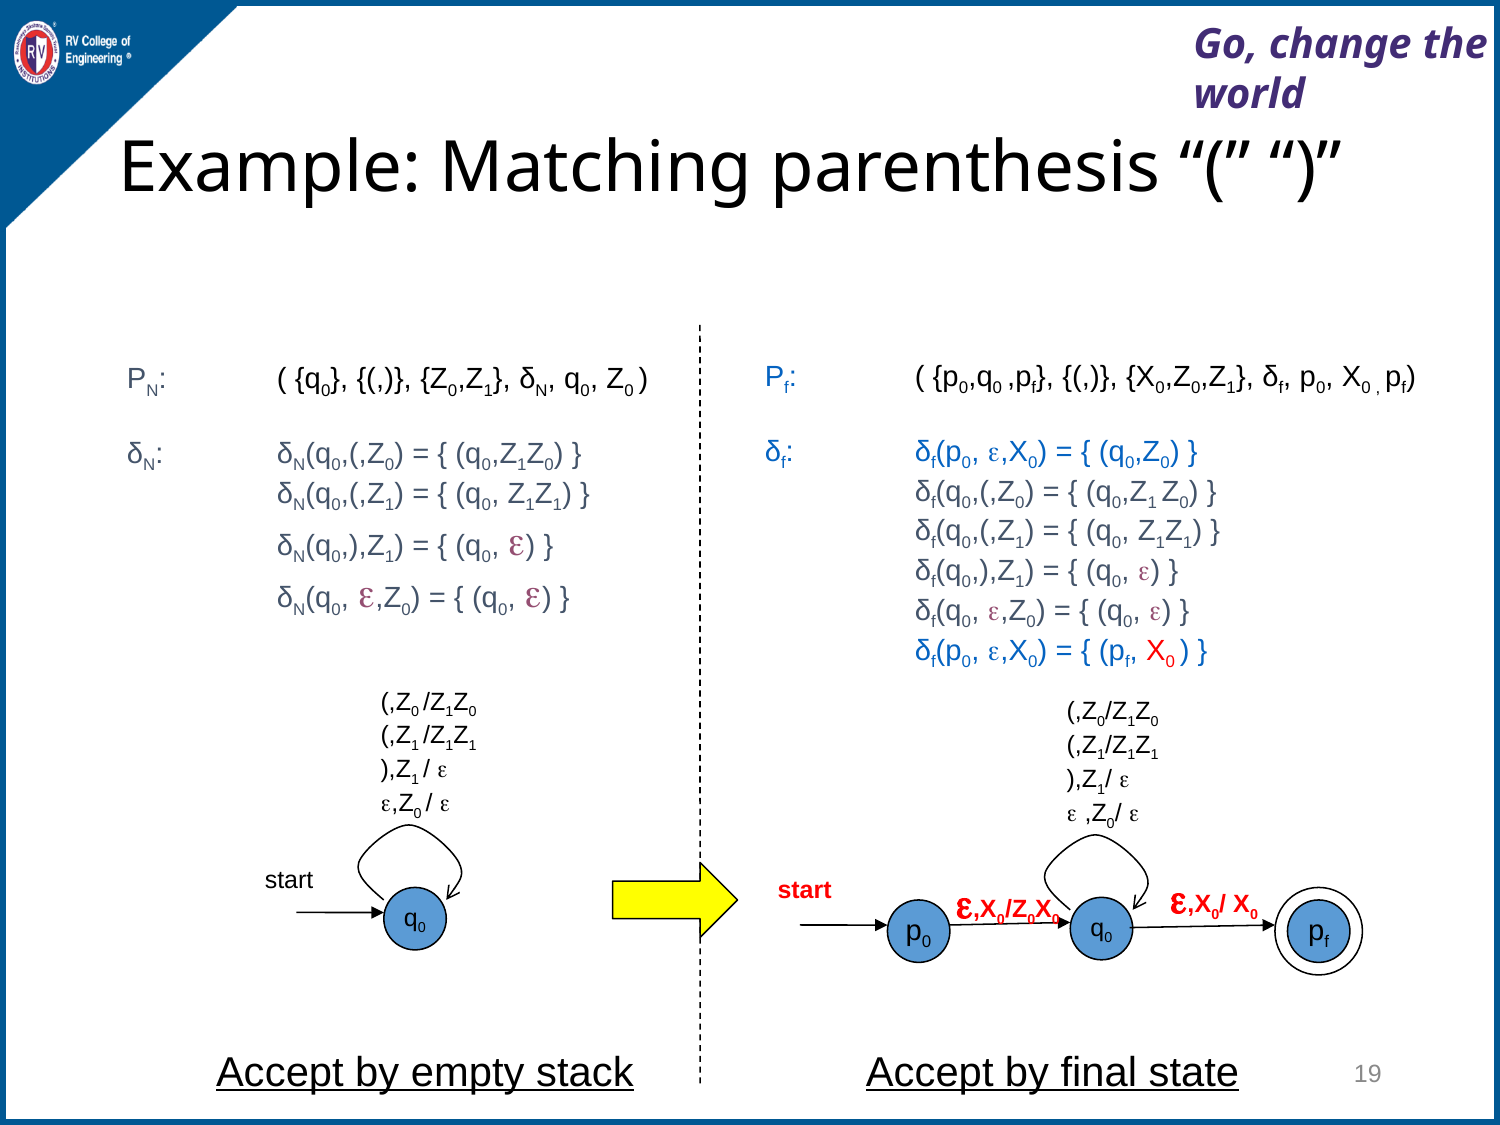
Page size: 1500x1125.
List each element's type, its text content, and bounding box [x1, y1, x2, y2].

slide_number 19 [1255, 1042, 1397, 1103]
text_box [762, 863, 1363, 975]
text_box Accept by final state [850, 1037, 1255, 1103]
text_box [949, 687, 1177, 863]
title Example: Matching parenthesis “(” “)” [103, 59, 1397, 278]
text_box Pf: ( {p0,q0 ,pf}, {(,)}, {X0,Z0,Z1}, δf, p0, X0 , pf) δf: δf(p0, ,X0) = { (q0,Z0) } δf(q0,(,Z0) = { (q0,Z1 Z0) } δf(q0,(,Z1) = { (q0, Z1Z1) } δf(q0,),Z1) = { (q0, ) } δf(q0, ,Z0) = { (q0, ) } δf(p0, ,X0) = { (pf, X0 ) } [750, 350, 1450, 678]
text_box [612, 862, 738, 938]
text_box Accept by empty stack [201, 1037, 650, 1103]
text_box PN: ( {q0}, {(,)}, {Z0,Z1}, δN, q0, Z0 ) δN: δN(q0,(,Z0) = { (q0,Z1Z0) } δN(q0,(,Z1) = { (q0, Z1Z1) } δN(q0,),Z1) = { (q0, ) } δN(q0, ,Z0) = { (q0, ) } [112, 352, 664, 626]
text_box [249, 677, 495, 950]
picture [1, 6, 237, 232]
